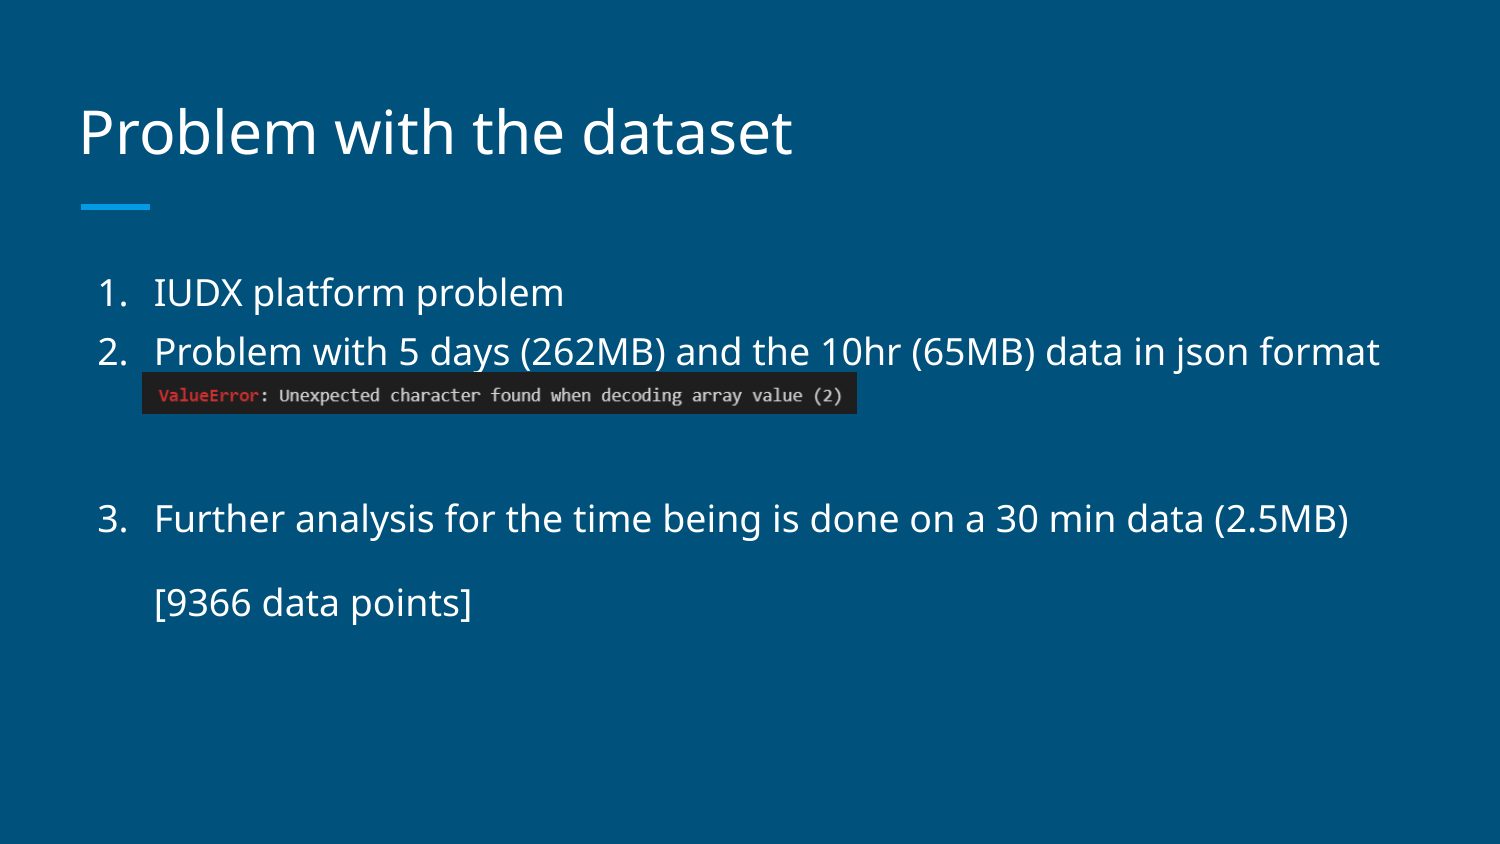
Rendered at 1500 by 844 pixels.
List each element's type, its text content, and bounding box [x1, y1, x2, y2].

picture [143, 371, 856, 413]
title Problem with the dataset [63, 75, 1437, 188]
list IUDX platform problem Problem with 5 days (262MB) and the 10hr (65MB) data in json format Further analysis for the time being is done on a 30 min data (2.5MB) [9366 data points] [63, 244, 1437, 750]
